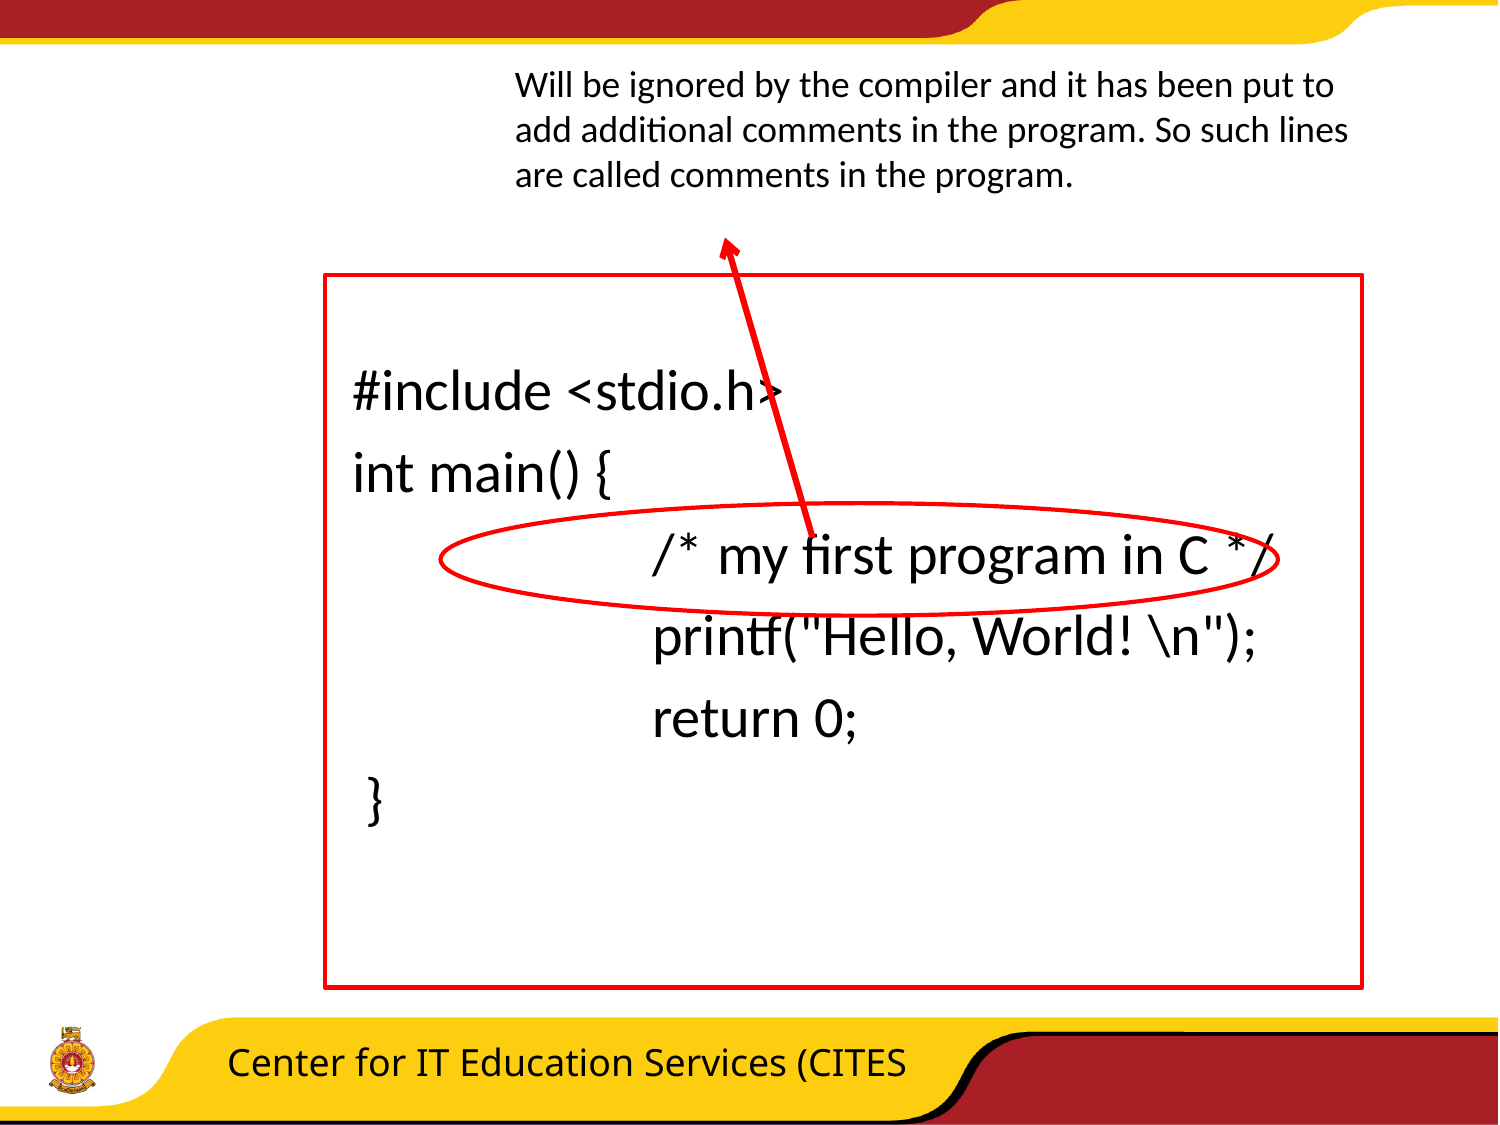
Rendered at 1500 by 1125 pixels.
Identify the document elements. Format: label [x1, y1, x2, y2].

text_box [724, 237, 813, 538]
picture [0, 0, 1498, 1125]
